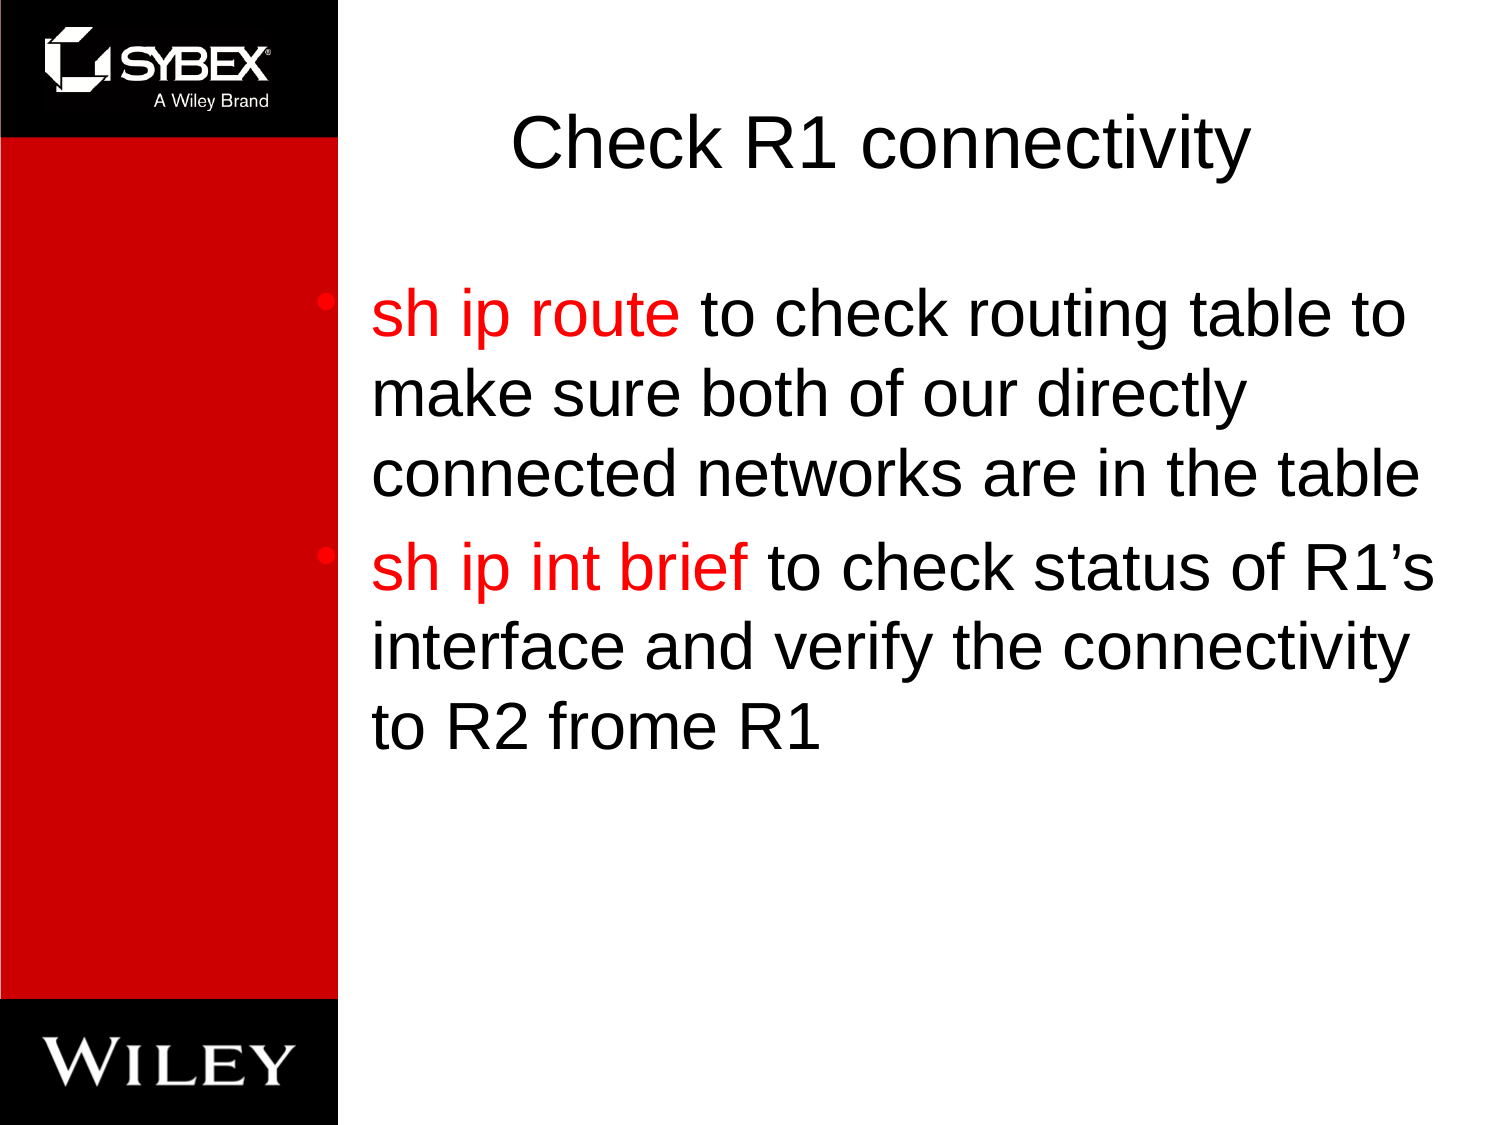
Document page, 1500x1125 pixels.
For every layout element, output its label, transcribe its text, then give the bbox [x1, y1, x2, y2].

picture [0, 999, 338, 1125]
title Check R1 connectivity [337, 45, 1425, 233]
picture [45, 27, 271, 111]
list sh ip route to check routing table to make sure both of our directly connected networks are in the table sh ip int brief to check status of R1’s interface and verify the connectivity to R2 frome R1 [300, 262, 1500, 1005]
